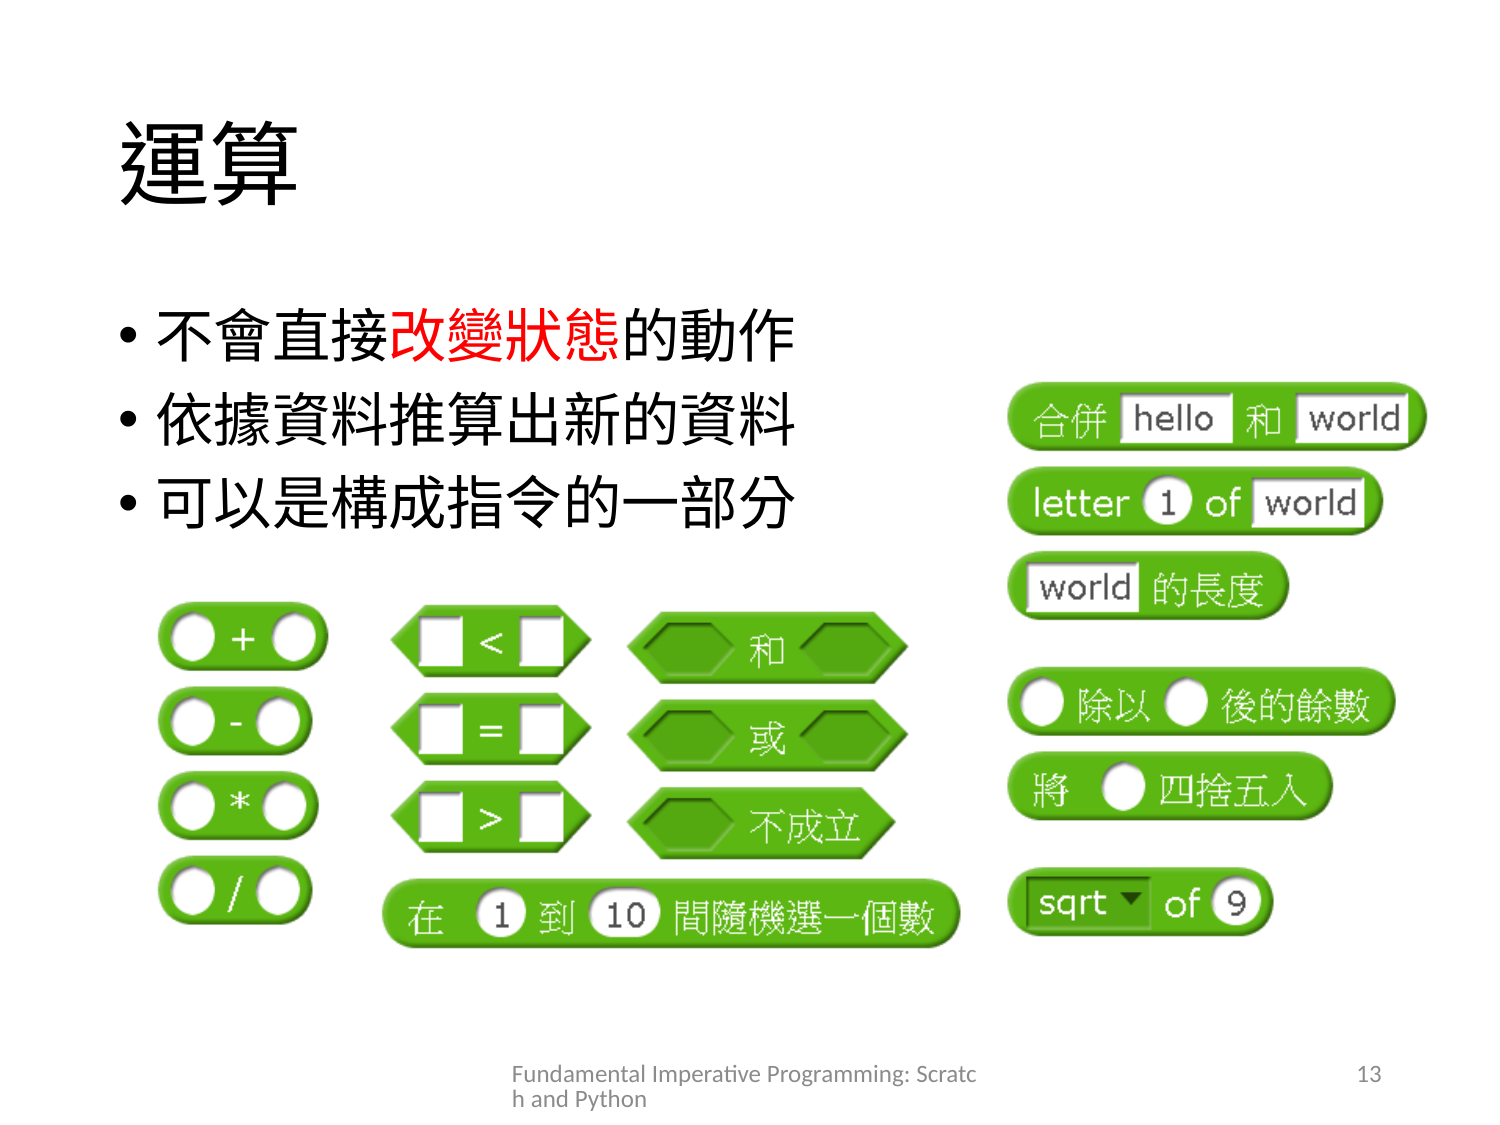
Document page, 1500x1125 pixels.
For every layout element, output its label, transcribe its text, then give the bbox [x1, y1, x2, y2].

list 不會直接改變狀態的動作 依據資料推算出新的資料 可以是構成指令的一部分 [103, 299, 1397, 1014]
title 運算 [103, 59, 1397, 278]
picture [373, 577, 967, 961]
picture [141, 599, 338, 928]
footer Fundamental Imperative Programming: Scratch and Python [496, 1042, 1004, 1103]
slide_number 13 [1059, 1042, 1397, 1103]
picture [1003, 376, 1500, 999]
